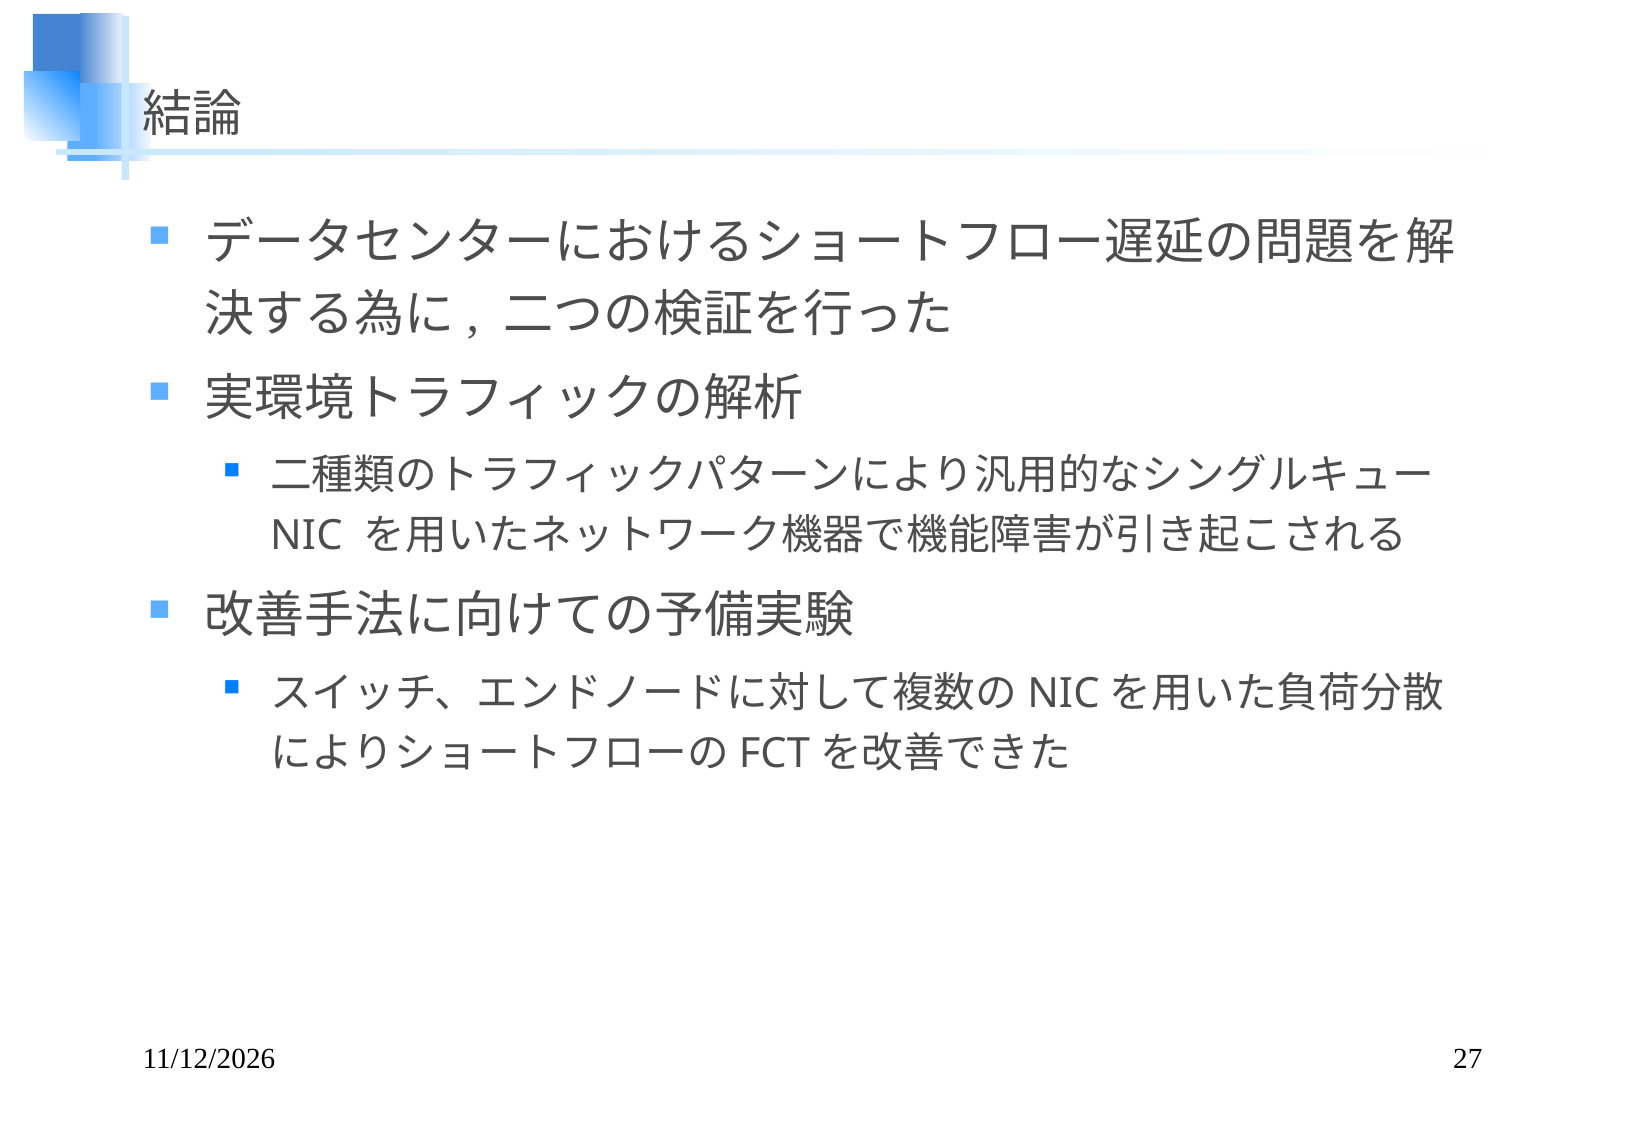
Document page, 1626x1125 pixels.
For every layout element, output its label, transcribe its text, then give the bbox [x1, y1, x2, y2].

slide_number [127, 1034, 467, 1083]
list データセンターにおけるショートフロー遅延の問題を解決する為に, 二つの検証を行った 実環境トラフィックの解析 二種類のトラフィックパターンにより汎用的なシングルキューNIC を用いたネットワーク機器で機能障害が引き起こされる 改善手法に向けての予備実験 スイッチ、エンドノードに対して複数のNICを用いた負荷分散によりショートフローのFCTを改善できた [133, 189, 1492, 988]
slide_number 27 [1159, 1035, 1498, 1083]
title 結論 [127, 54, 1522, 149]
